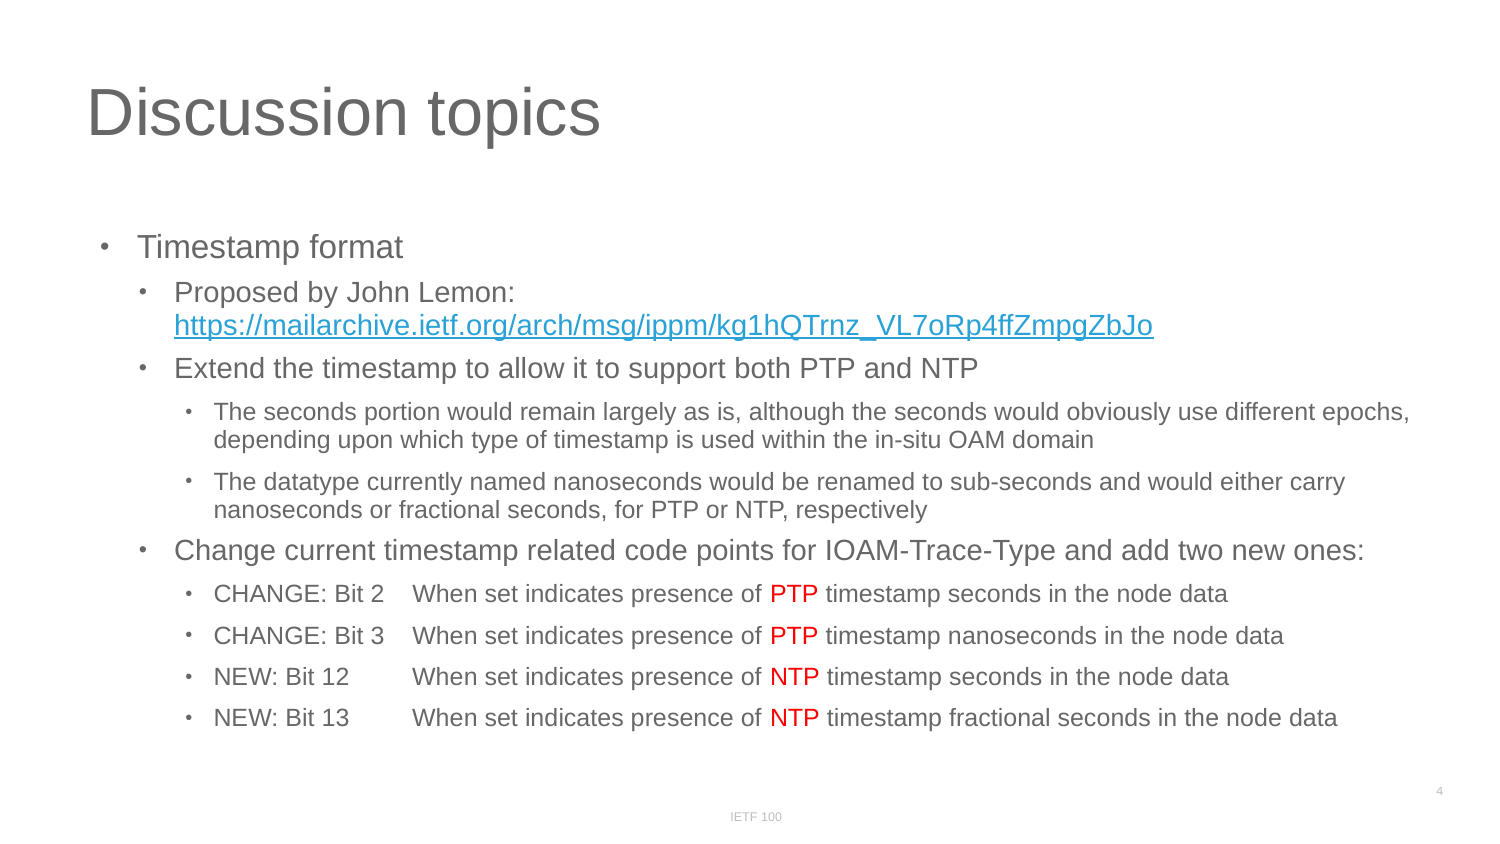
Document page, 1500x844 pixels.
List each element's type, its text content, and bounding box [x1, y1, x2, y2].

list Timestamp format Proposed by John Lemon: https://mailarchive.ietf.org/arch/msg/ippm/kg1hQTrnz_VL7oRp4ffZmpgZbJo Extend the timestamp to allow it to support both PTP and NTP The seconds portion would remain largely as is, although the seconds would obviously use different epochs, depending upon which type of timestamp is used within the in-situ OAM domain The datatype currently named nanoseconds would be renamed to sub-seconds and would either carry nanoseconds or fractional seconds, for PTP or NTP, respectively Change current timestamp related code points for IOAM-Trace-Type and add two new ones: CHANGE: Bit 2 When set indicates presence of PTP timestamp seconds in the node data CHANGE: Bit 3 When set indicates presence of PTP timestamp nanoseconds in the node data NEW: Bit 12 When set indicates presence of NTP timestamp seconds in the node data NEW: Bit 13 When set indicates presence of NTP timestamp fractional seconds in the node data [75, 221, 1434, 741]
title Discussion topics [71, 55, 1441, 176]
